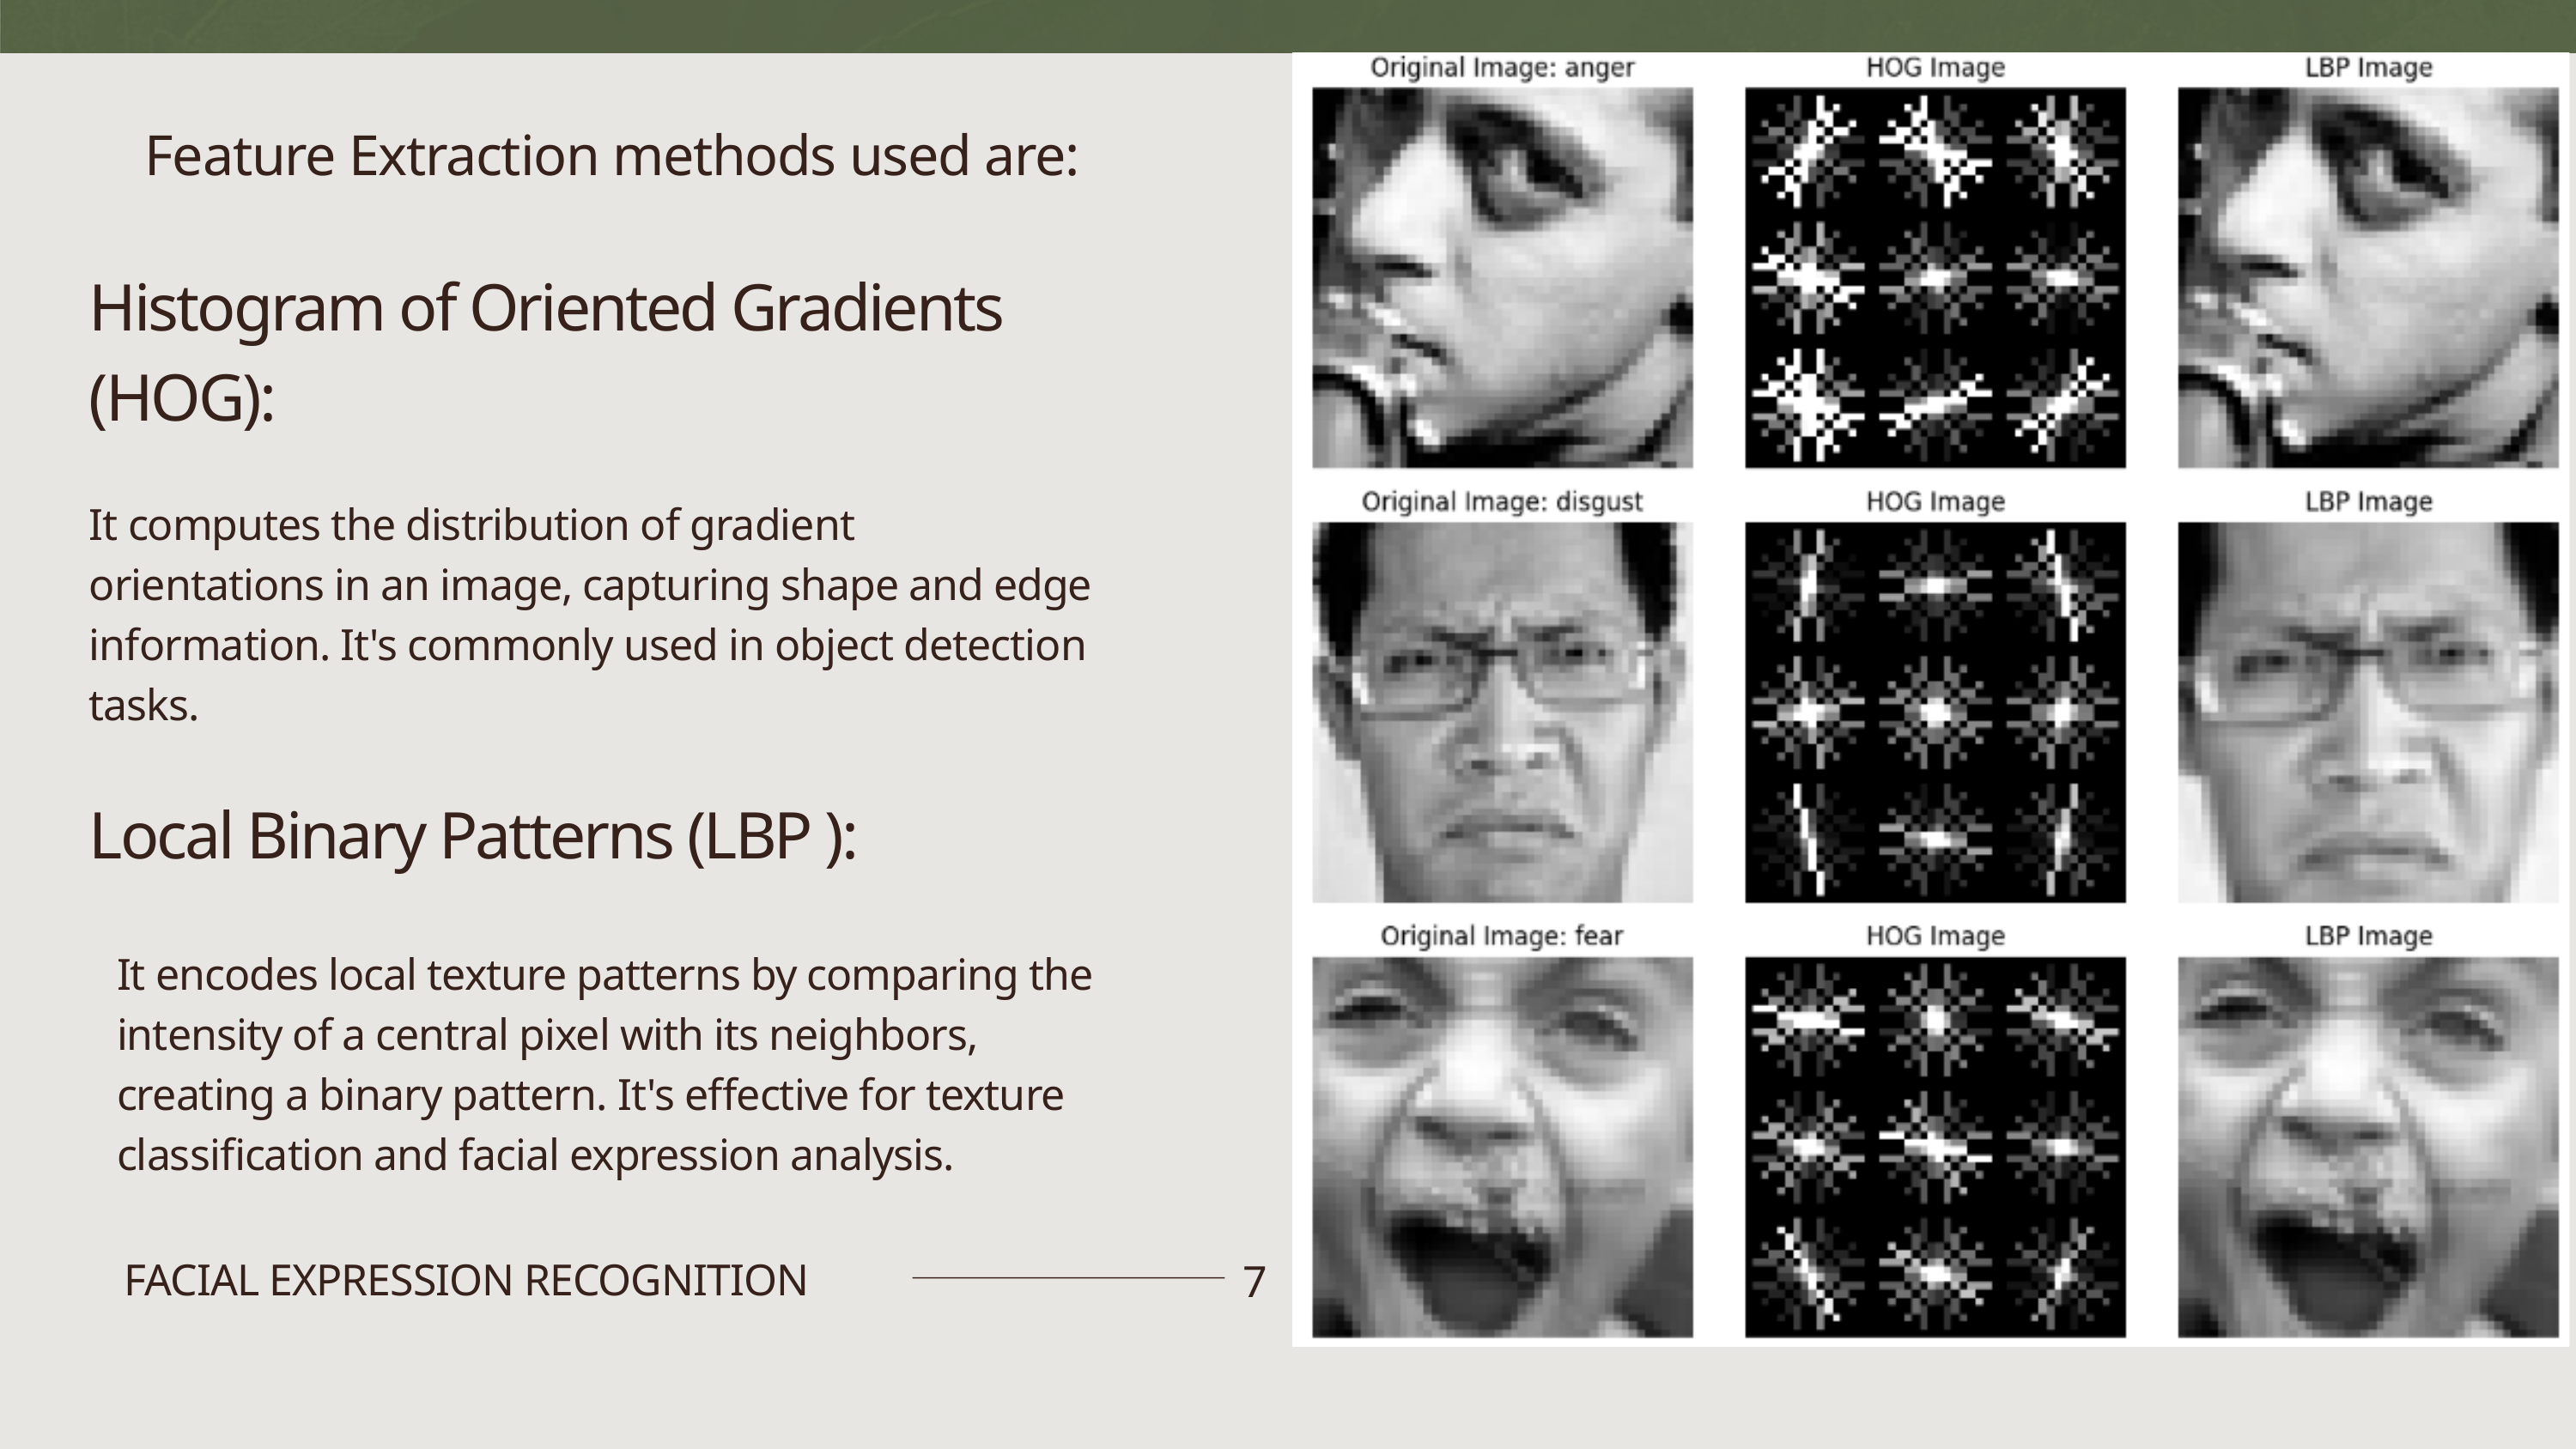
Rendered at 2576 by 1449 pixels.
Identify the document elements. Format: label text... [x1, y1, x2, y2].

text_box Feature Extraction methods used are: [144, 108, 1120, 187]
text_box Histogram of Oriented Gradients (HOG): [88, 253, 1092, 434]
text_box [0, 0, 2576, 53]
text_box FACIAL EXPRESSION RECOGNITION [125, 1244, 913, 1305]
text_box Local Binary Patterns (LBP ): [88, 781, 1092, 872]
text_box 7 [971, 1246, 1267, 1307]
text_box It computes the distribution of gradient orientations in an image, capturing shape and edge information. It's commonly used in object detection tasks. [88, 488, 1092, 730]
text_box [1292, 52, 2570, 1347]
text_box It encodes local texture patterns by comparing the intensity of a central pixel with its neighbors, creating a binary pattern. It's effective for texture classification and facial expression analysis. [117, 938, 1120, 1179]
